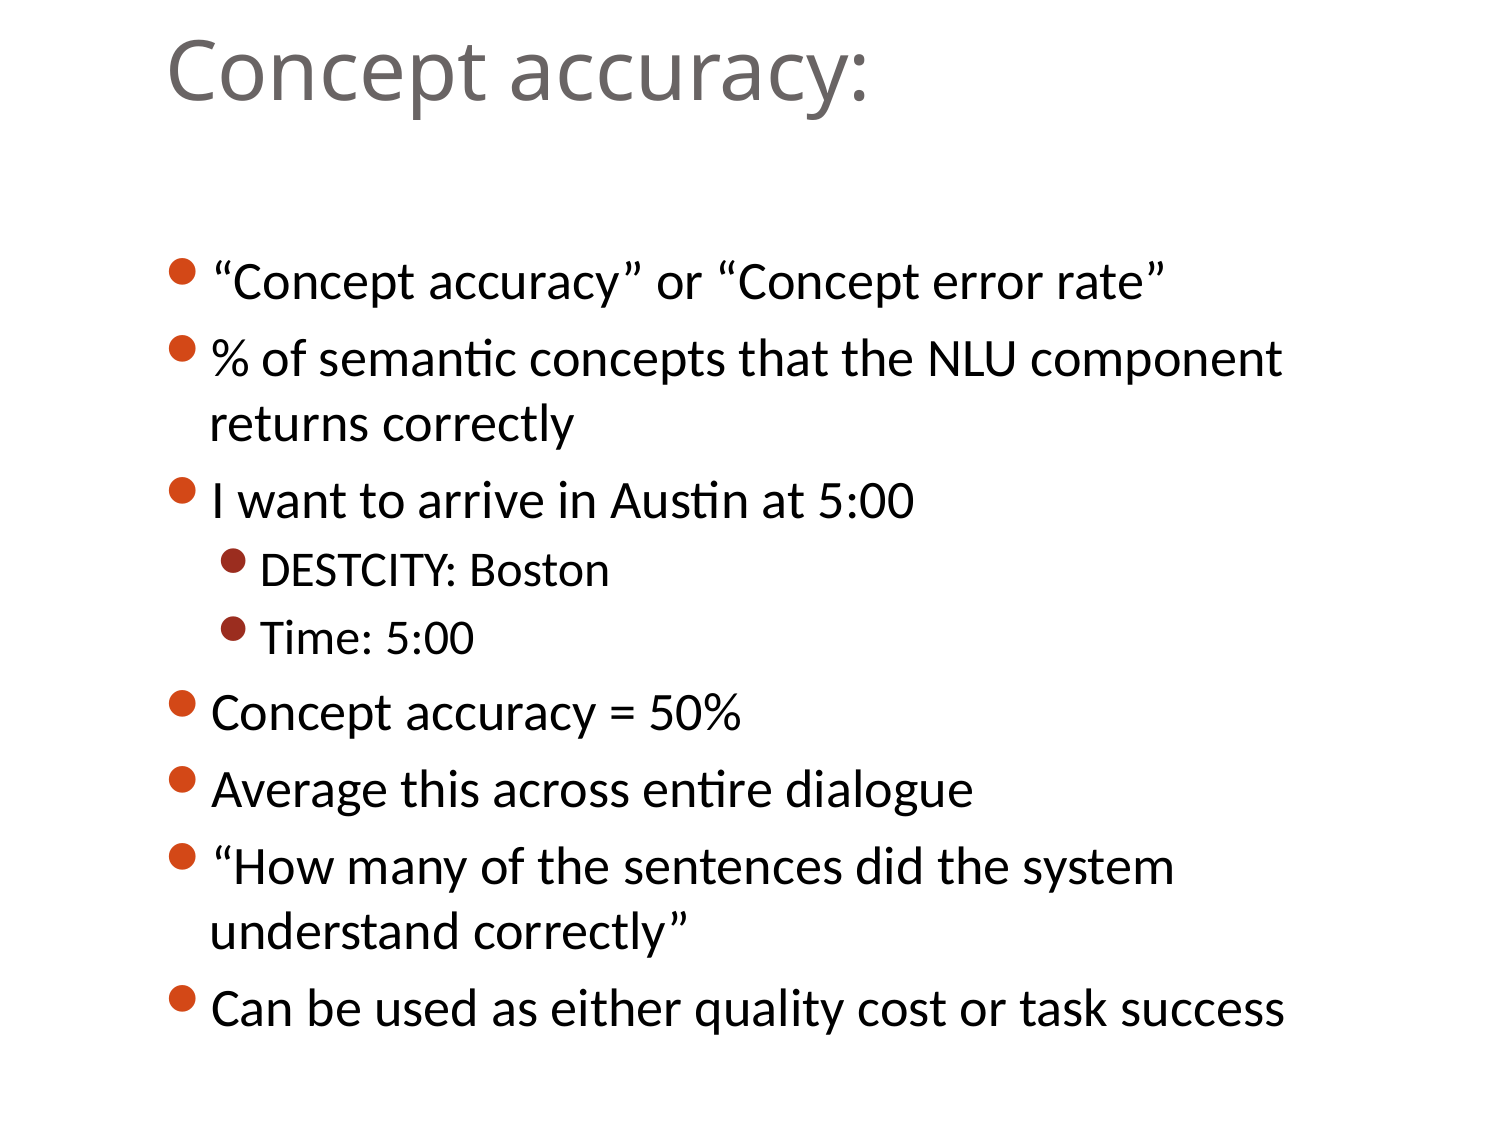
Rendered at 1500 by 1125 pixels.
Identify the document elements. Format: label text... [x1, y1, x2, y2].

title Concept accuracy: [149, 44, 1426, 233]
list “Concept accuracy” or “Concept error rate” % of semantic concepts that the NLU component returns correctly I want to arrive in Austin at 5:00 DESTCITY: Boston Time: 5:00 Concept accuracy = 50% Average this across entire dialogue “How many of the sentences did the system understand correctly” Can be used as either quality cost or task success [149, 237, 1426, 1101]
